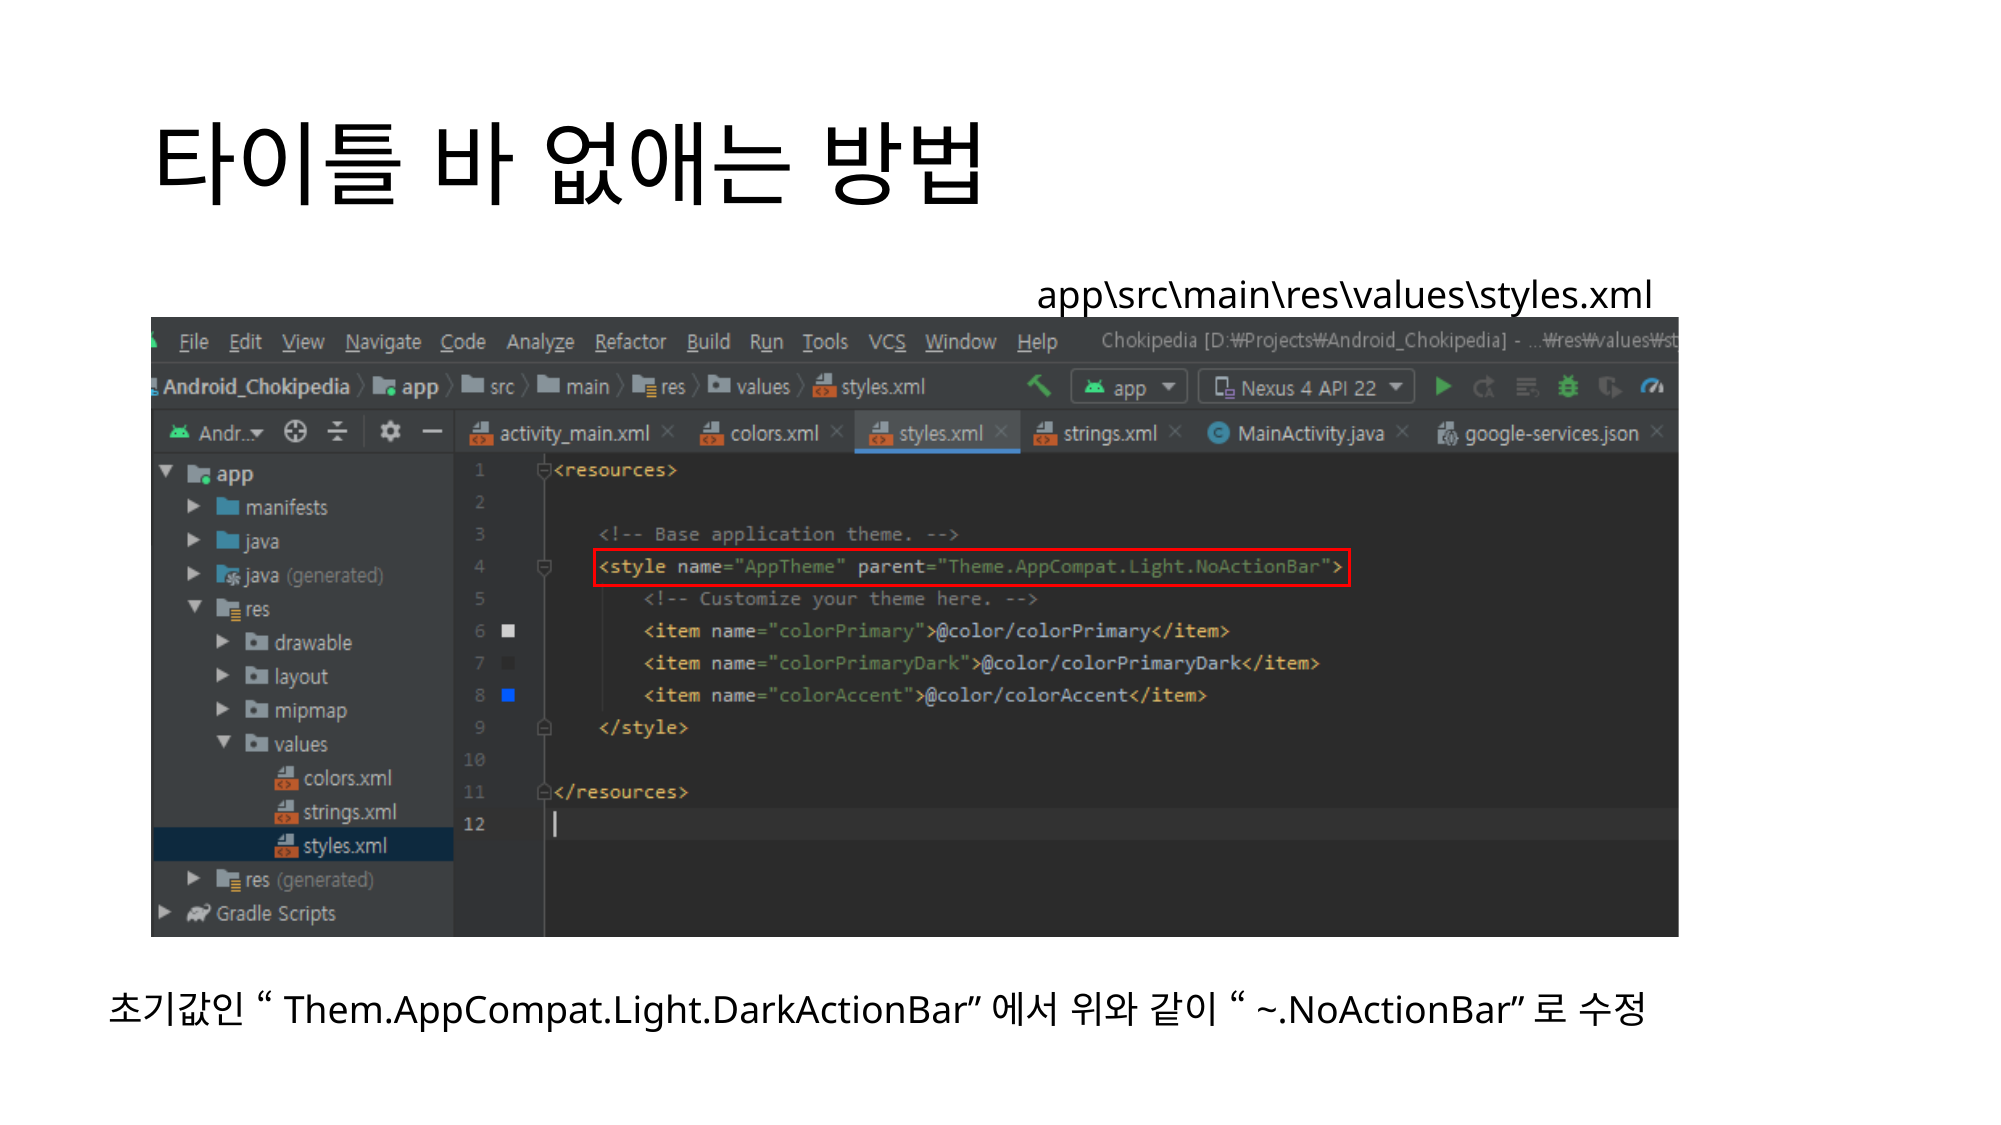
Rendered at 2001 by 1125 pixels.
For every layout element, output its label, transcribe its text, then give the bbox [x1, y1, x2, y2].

text_box 초기값인 “Them.AppCompat.Light.DarkActionBar”에서 위와 같이 “~.NoActionBar”로 수정 [93, 979, 1663, 1039]
picture [151, 316, 1679, 937]
title 타이틀 바 없애는 방법 [137, 59, 1863, 278]
text_box app\src\main\res\values\styles.xml [933, 236, 1679, 316]
